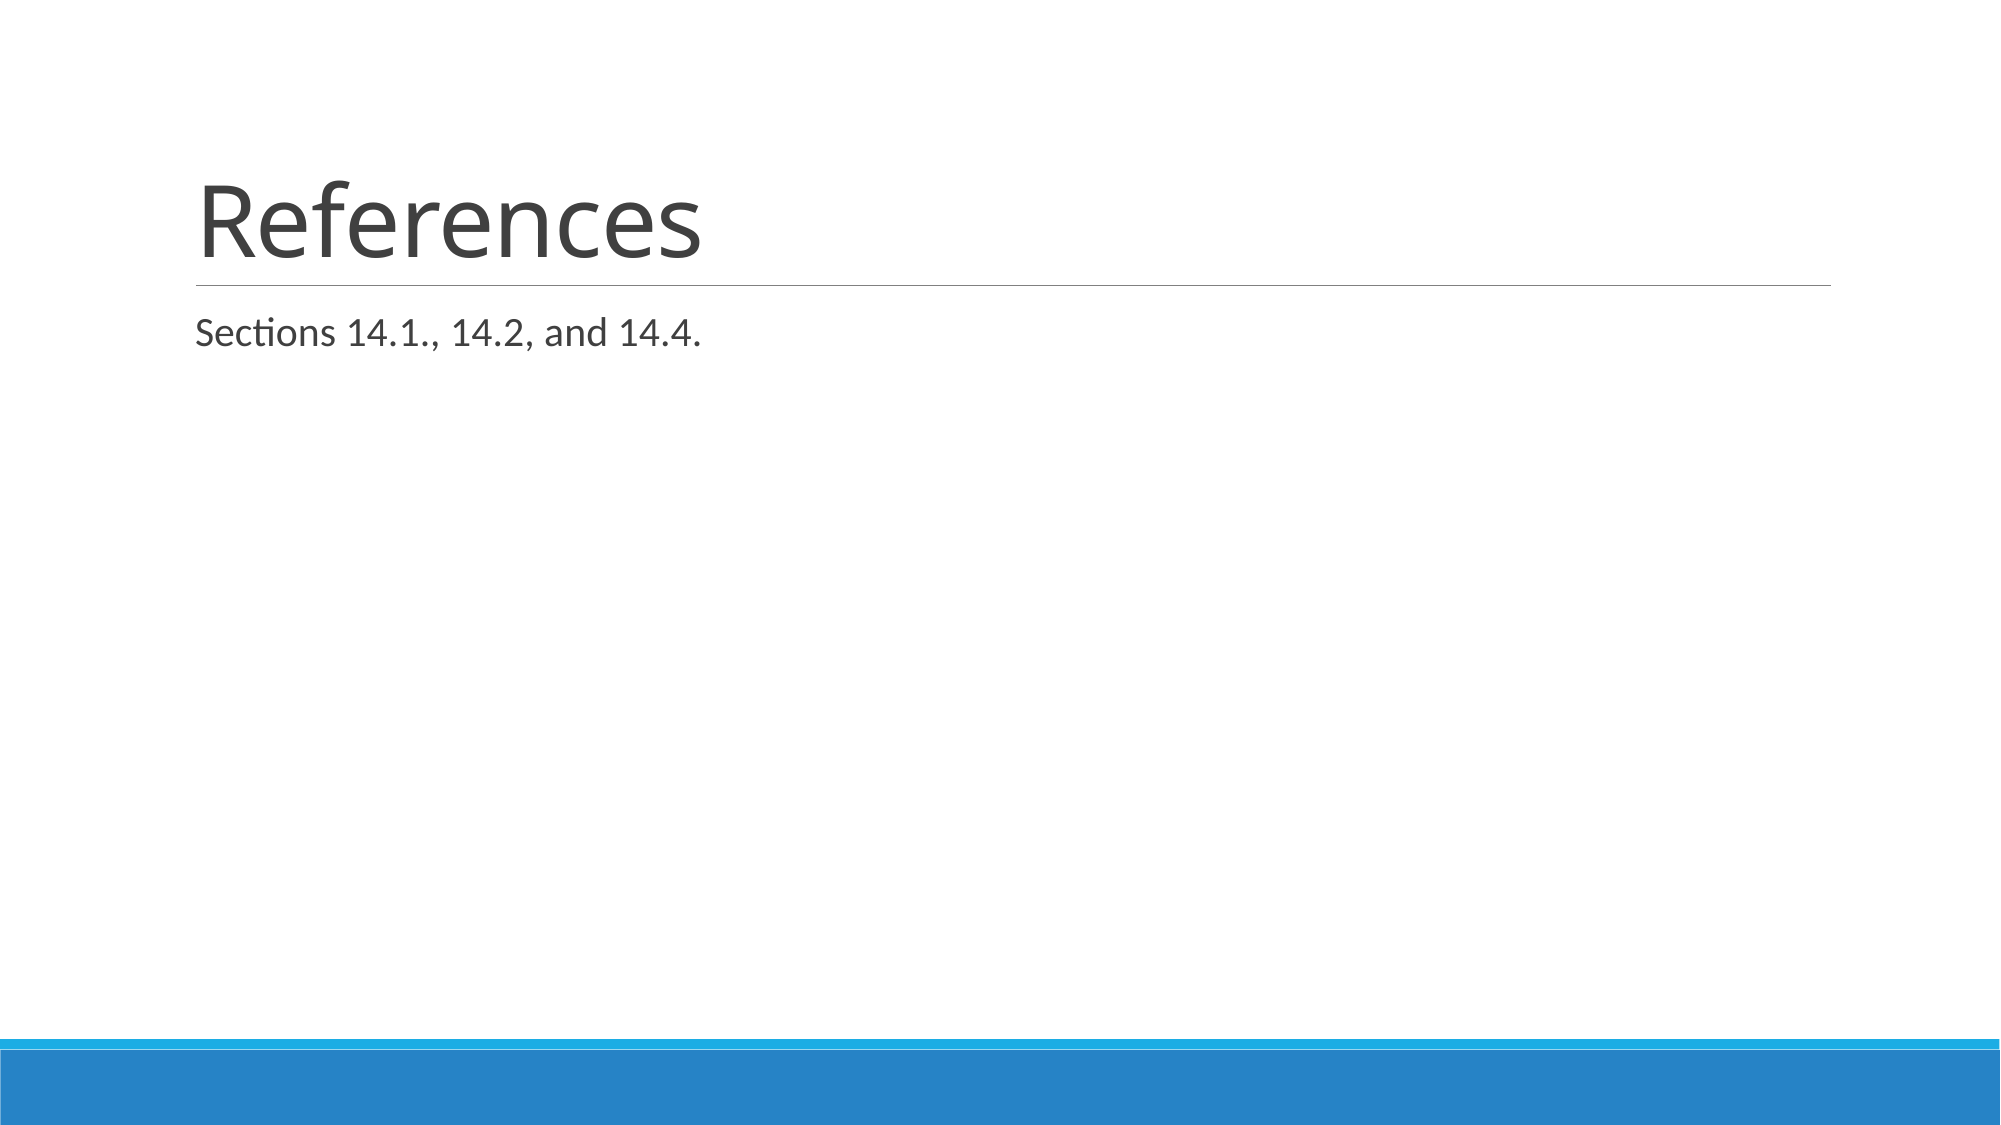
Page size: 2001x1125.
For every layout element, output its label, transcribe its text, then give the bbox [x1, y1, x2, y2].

list Sections 14.1., 14.2, and 14.4. [180, 302, 1830, 963]
title References [180, 47, 1830, 285]
